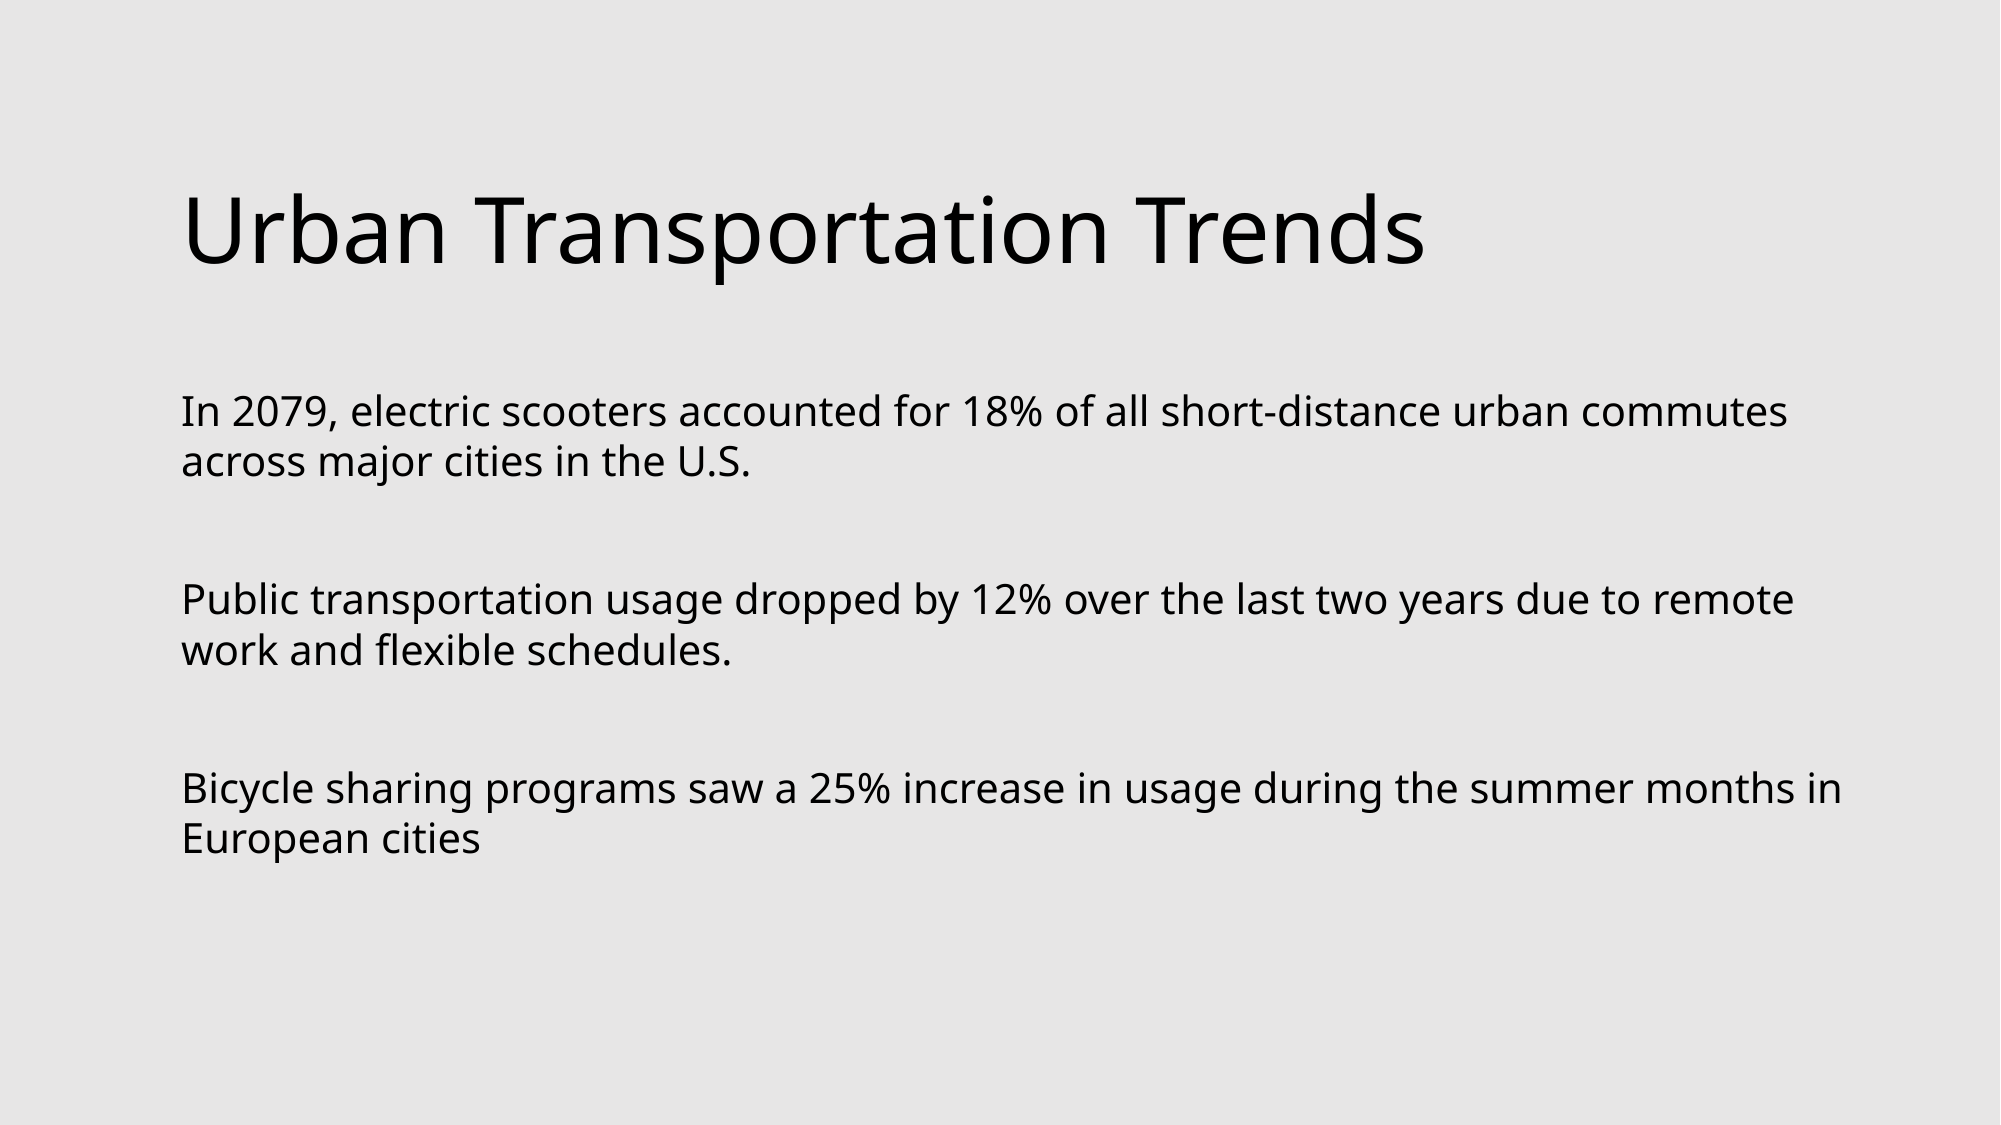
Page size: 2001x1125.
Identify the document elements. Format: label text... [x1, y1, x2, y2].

text_box Urban Transportation Trends [166, 166, 1672, 303]
text_box In 2079, electric scooters accounted for 18% of all short-distance urban commutes across major cities in the U.S. [166, 377, 1892, 493]
text_box Public transportation usage dropped by 12% over the last two years due to remote work and flexible schedules. [166, 565, 1892, 681]
text_box Bicycle sharing programs saw a 25% increase in usage during the summer months in European cities [166, 754, 1892, 870]
